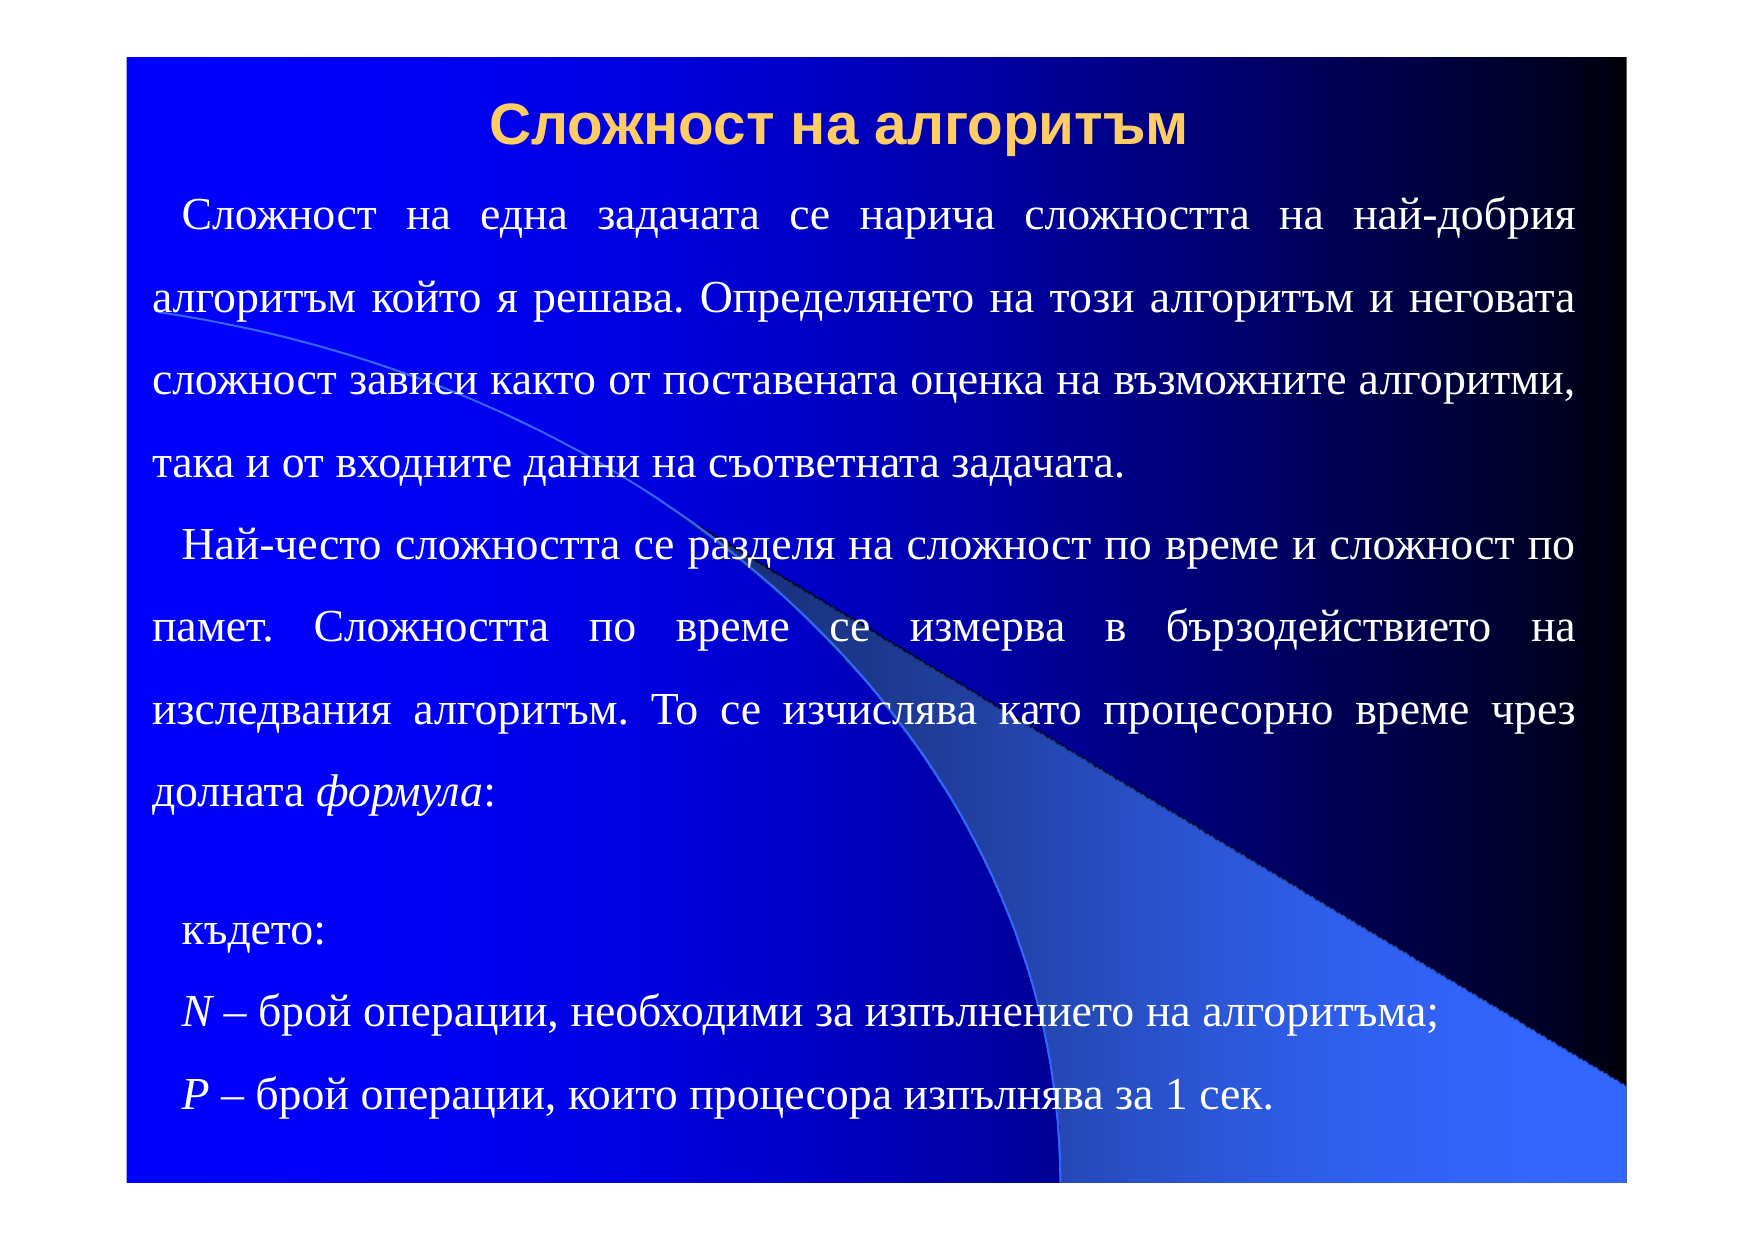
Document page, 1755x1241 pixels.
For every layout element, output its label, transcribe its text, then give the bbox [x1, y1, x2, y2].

picture [394, 375, 402, 382]
picture [715, 548, 723, 557]
picture [754, 540, 763, 557]
picture [394, 384, 403, 392]
title Сложност на алгоритъм [489, 85, 1205, 157]
picture [920, 705, 928, 713]
picture [126, 57, 1627, 1183]
picture [157, 301, 165, 310]
picture [1047, 1090, 1054, 1098]
picture [415, 379, 421, 388]
